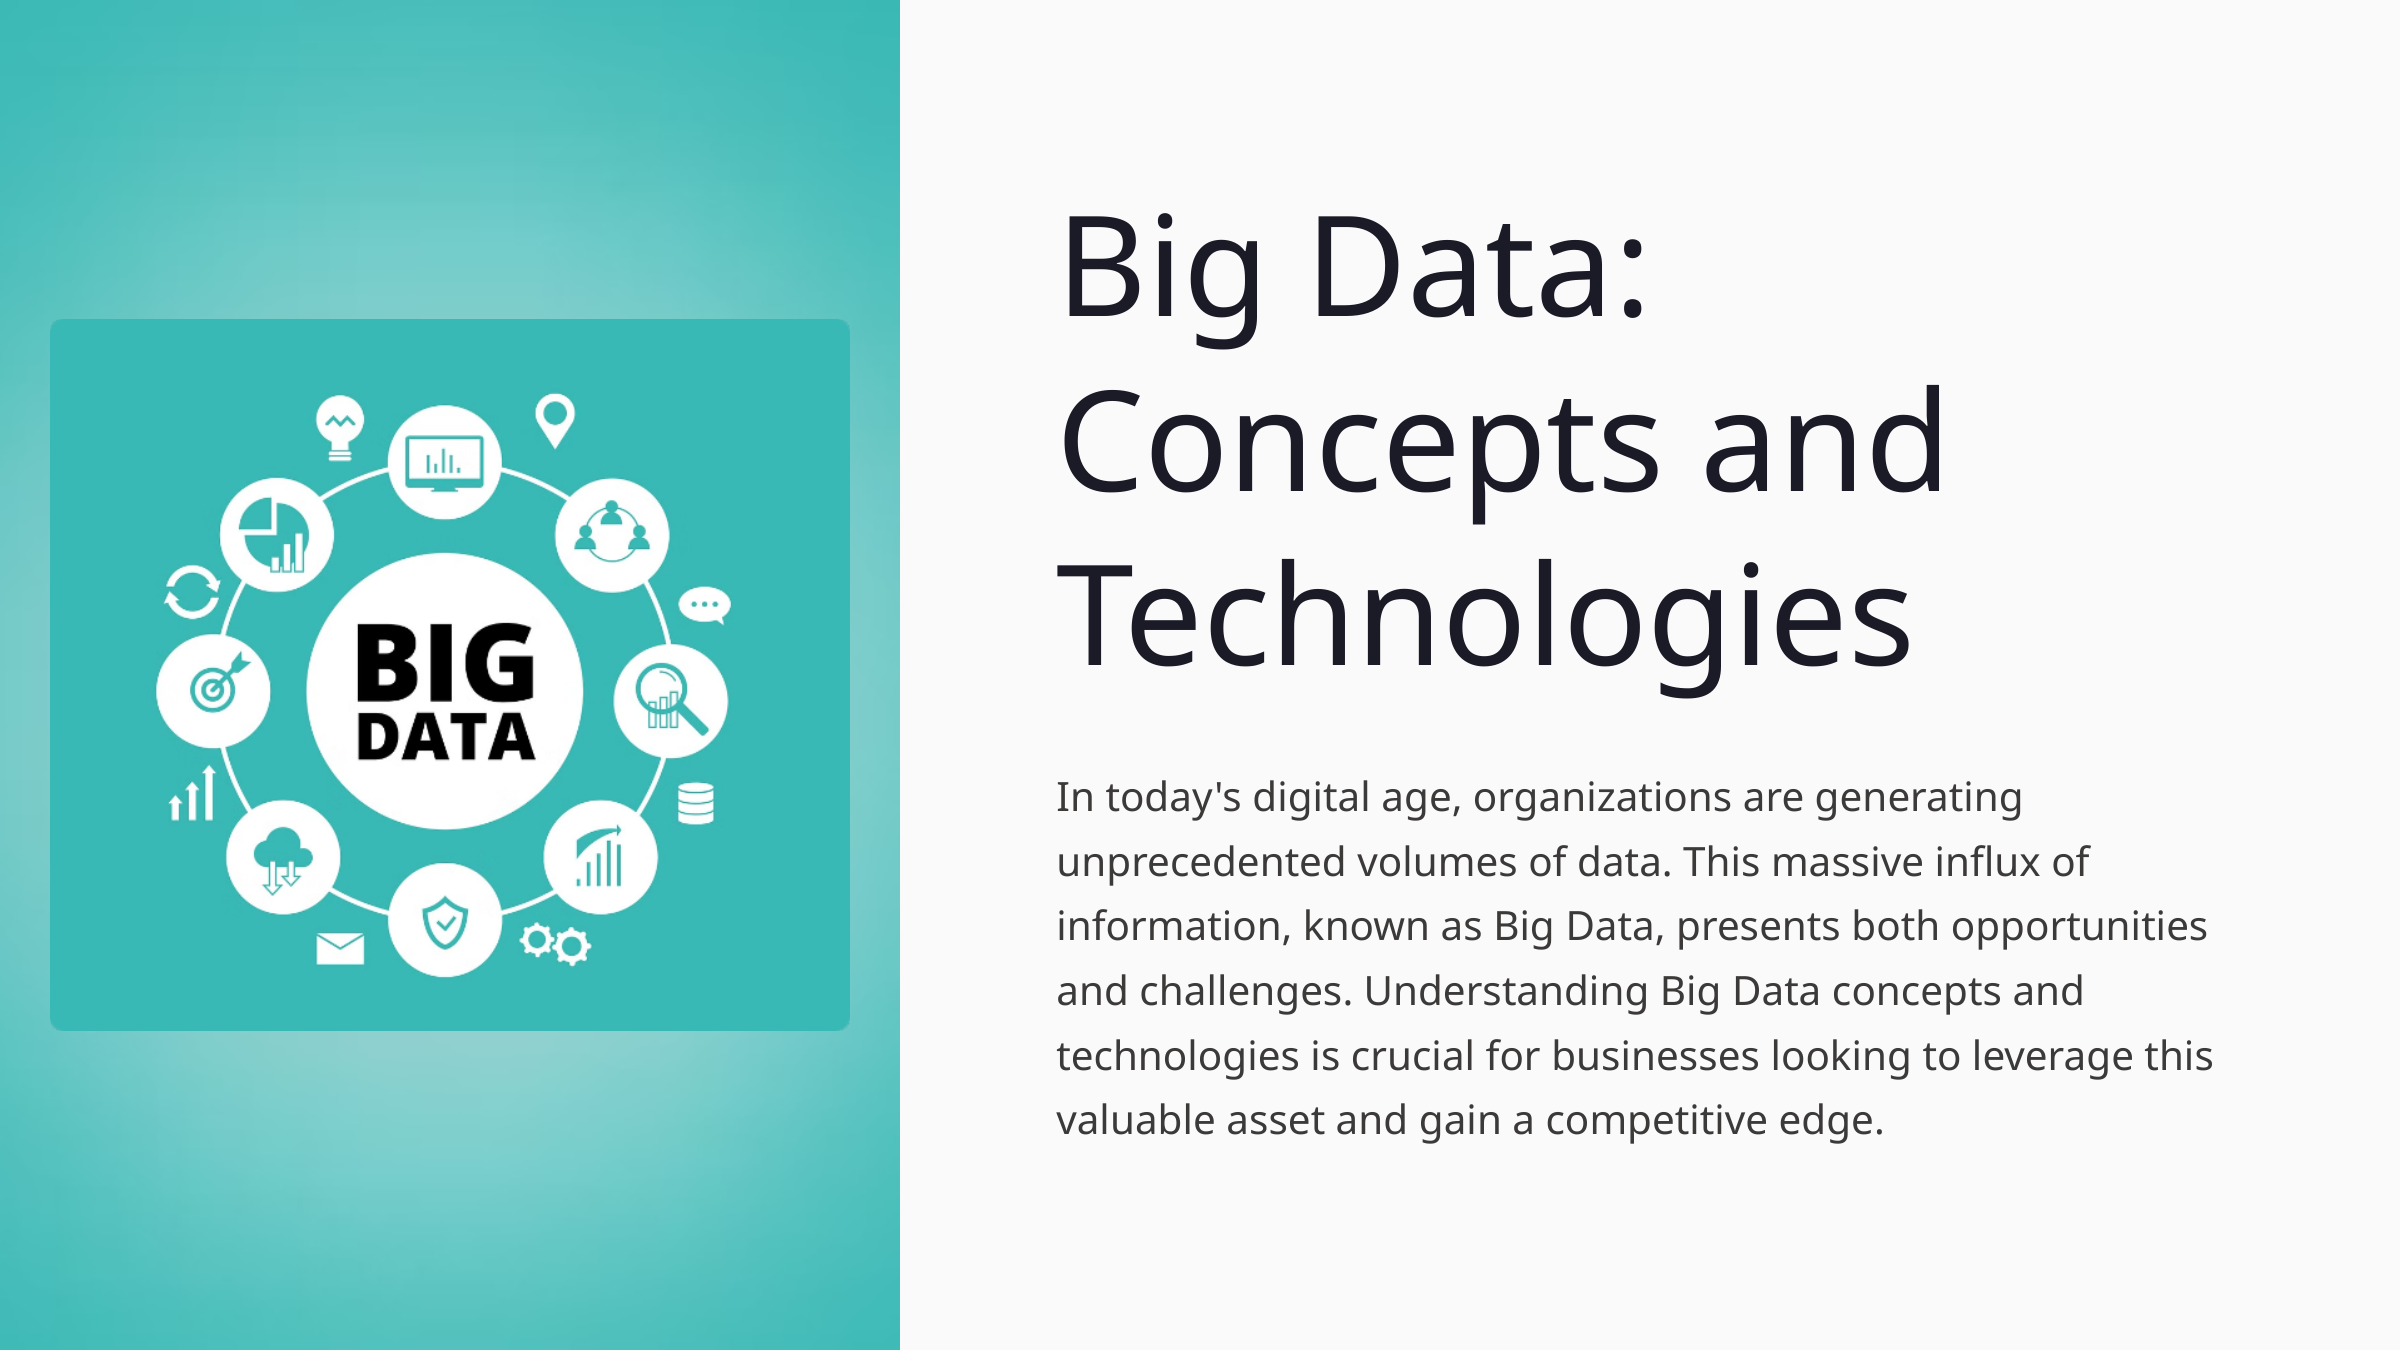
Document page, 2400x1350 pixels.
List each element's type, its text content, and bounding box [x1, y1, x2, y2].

text_box [900, 0, 2400, 1350]
text_box [1126, 1116, 1509, 1188]
text_box Big Data: Concepts and Technologies [1041, 162, 2259, 687]
picture [0, 0, 900, 1350]
text_box In today's digital age, organizations are generating unprecedented volumes of data. This massive influx of information, known as Big Data, presents both opportunities and challenges. Understanding Big Data concepts and technologies is crucial for businesses looking to leverage this valuable asset and gain a competitive edge. [1041, 747, 2259, 1072]
